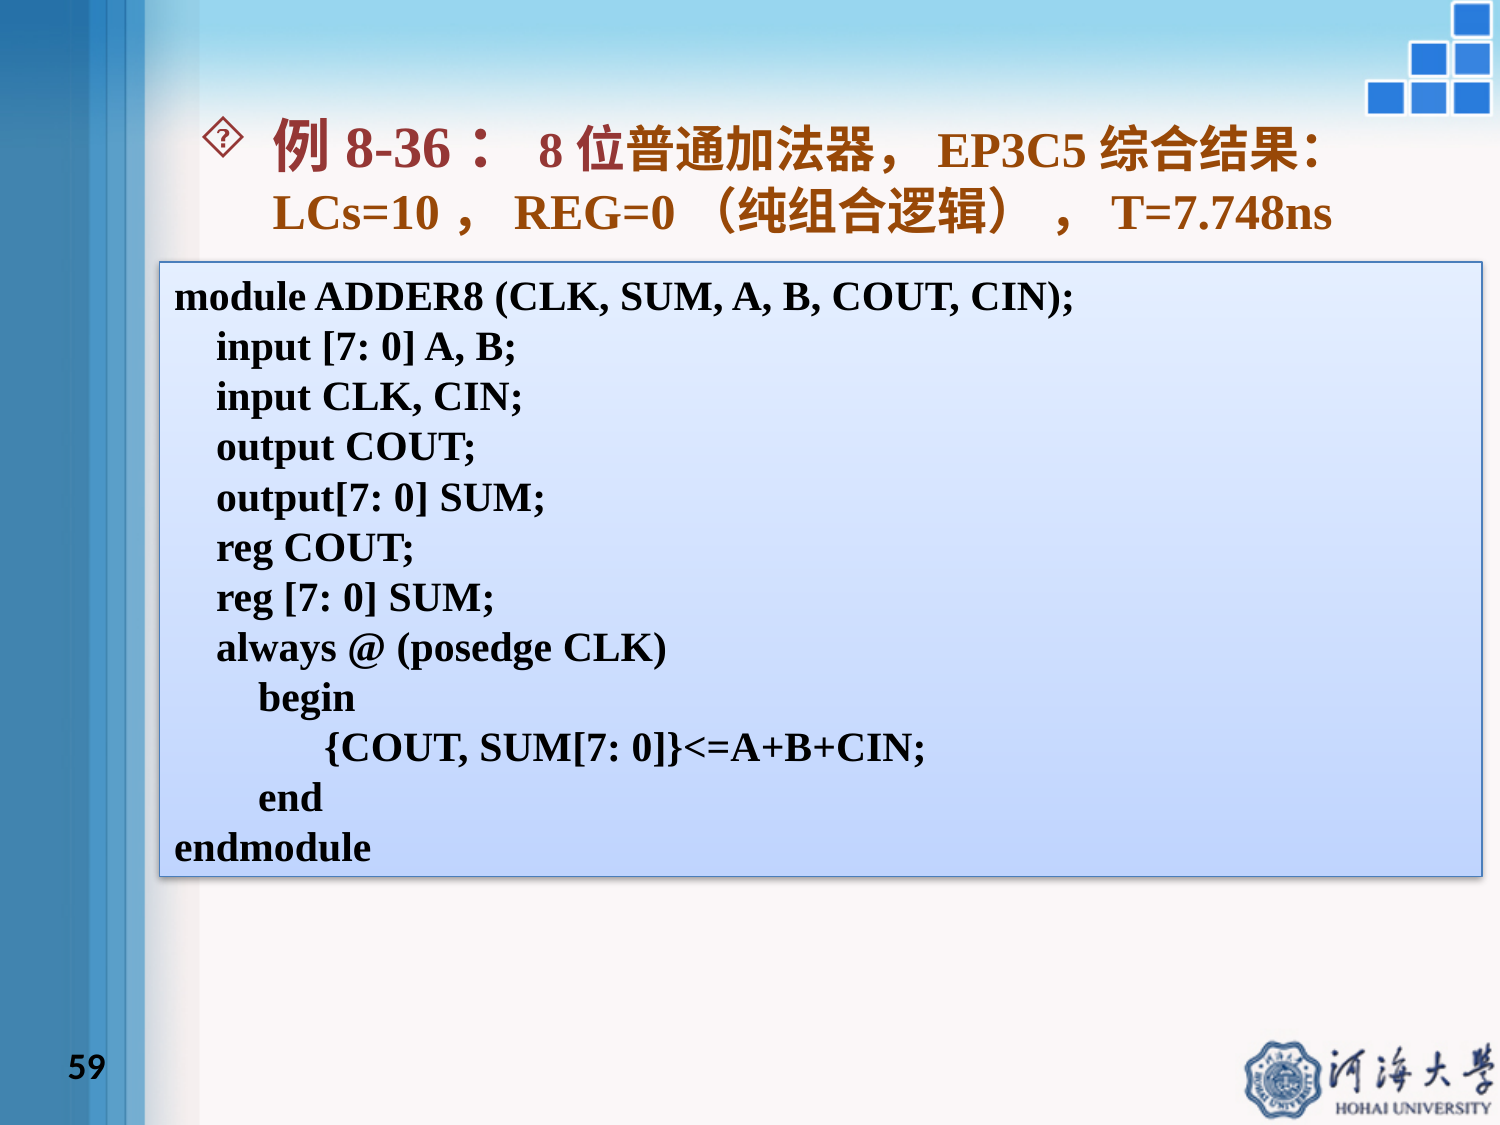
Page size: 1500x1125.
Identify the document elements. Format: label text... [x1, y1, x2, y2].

picture [0, 0, 1500, 1125]
text_box module ADDER8 (CLK, SUM, A, B, COUT, CIN); input [7: 0] A, B; input CLK, CIN; output COUT; output[7: 0] SUM; reg COUT; reg [7: 0] SUM; always @ (posedge CLK) begin {COUT, SUM[7: 0]}<=A+B+CIN; end endmodule [159, 261, 1483, 877]
text_box 59 [53, 1035, 148, 1103]
text_box 例8-36：8位普通加法器，EP3C5综合结果：LCs=10，REG=0（纯组合逻辑） ，T=7.748ns [182, 101, 1447, 247]
